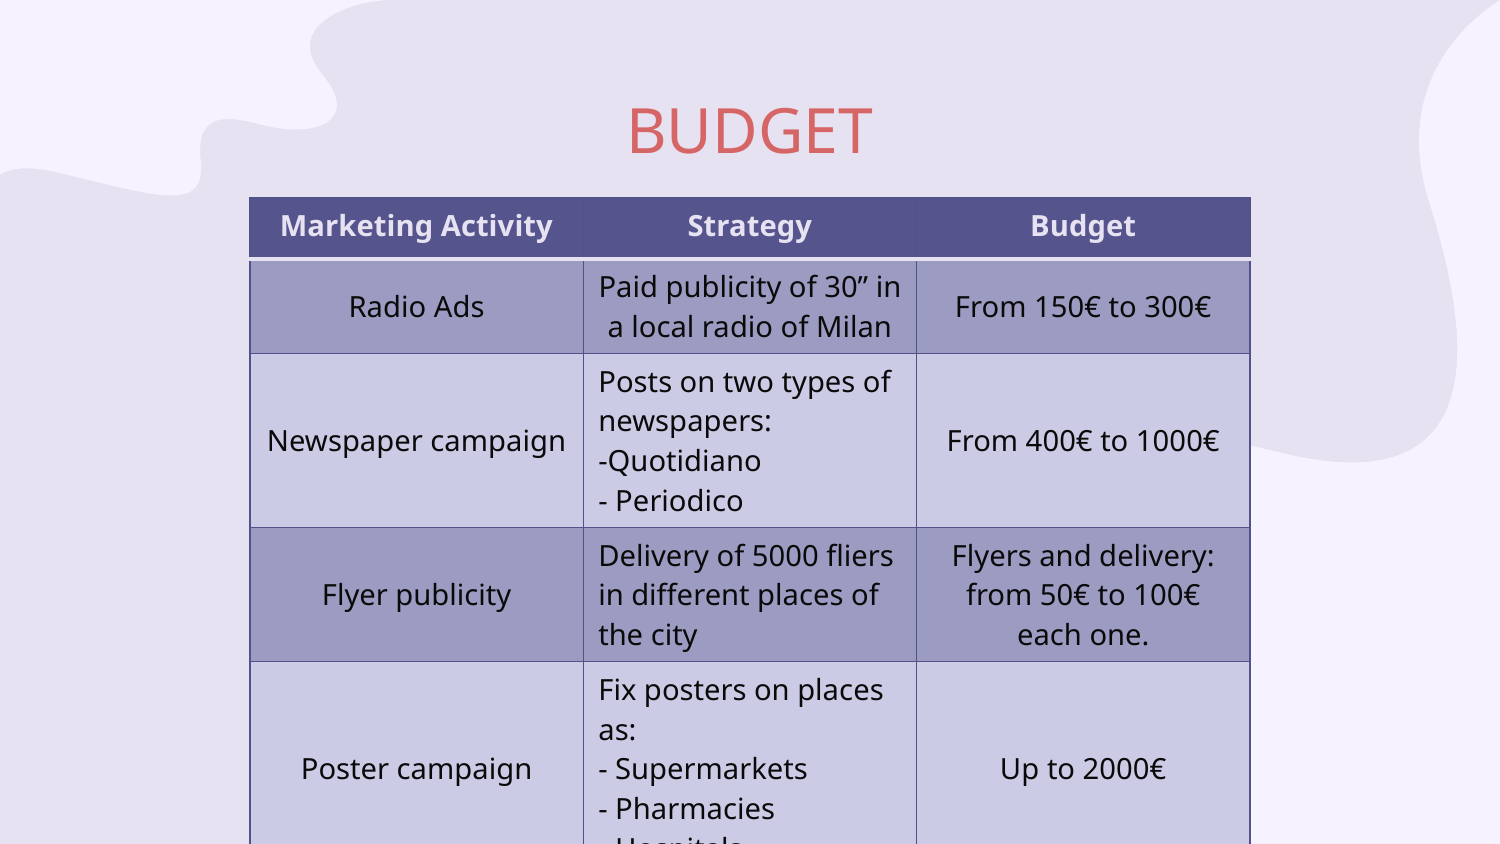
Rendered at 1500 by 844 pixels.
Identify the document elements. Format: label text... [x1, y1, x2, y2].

table_cell Up to 2000€ [917, 662, 1249, 844]
table_header Marketing Activity [251, 199, 583, 257]
table_cell Fix posters on places as: - Supermarkets - Pharmacies - Hospitals [584, 662, 916, 844]
table_cell Newspaper campaign [251, 354, 583, 527]
table_cell Flyers and delivery: from 50€ to 100€ each one. [917, 528, 1249, 661]
title BUDGET [0, 76, 1500, 171]
table_cell Poster campaign [251, 662, 583, 844]
table_cell From 150€ to 300€ [917, 261, 1249, 353]
table_cell Delivery of 5000 fliers in different places of the city [584, 528, 916, 661]
table_cell Flyer publicity [251, 528, 583, 661]
table_cell Radio Ads [251, 261, 583, 353]
table_cell Posts on two types of newspapers: -Quotidiano - Periodico [584, 354, 916, 527]
table_header Strategy [584, 199, 916, 257]
table_cell From 400€ to 1000€ [917, 354, 1249, 527]
table_header Budget [917, 199, 1249, 257]
table_cell Paid publicity of 30” in a local radio of Milan [584, 261, 916, 353]
